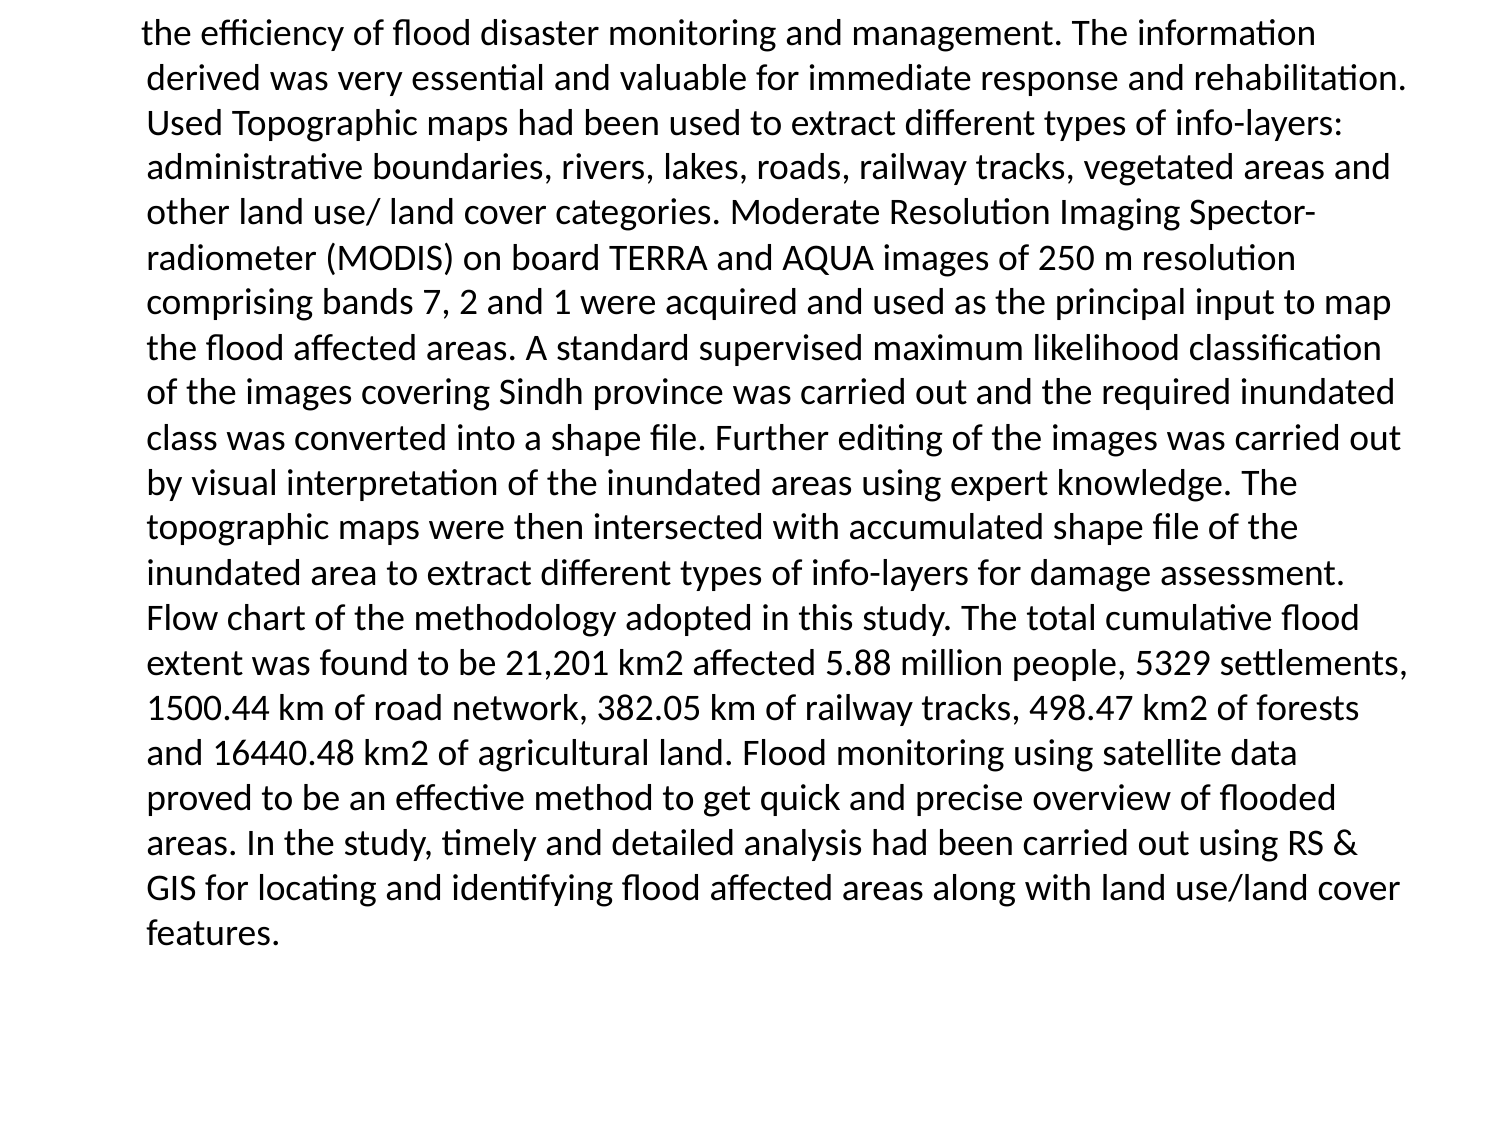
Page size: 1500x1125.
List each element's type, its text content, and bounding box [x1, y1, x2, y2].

list the efficiency of flood disaster monitoring and management. The information derived was very essential and valuable for immediate response and rehabilitation. Used Topographic maps had been used to extract different types of info-layers: administrative boundaries, rivers, lakes, roads, railway tracks, vegetated areas and other land use/ land cover categories. Moderate Resolution Imaging Spector-radiometer (MODIS) on board TERRA and AQUA images of 250 m resolution comprising bands 7, 2 and 1 were acquired and used as the principal input to map the flood affected areas. A standard supervised maximum likelihood classification of the images covering Sindh province was carried out and the required inundated class was converted into a shape file. Further editing of the images was carried out by visual interpretation of the inundated areas using expert knowledge. The topographic maps were then intersected with accumulated shape file of the inundated area to extract different types of info-layers for damage assessment. Flow chart of the methodology adopted in this study. The total cumulative flood extent was found to be 21,201 km2 affected 5.88 million people, 5329 settlements, 1500.44 km of road network, 382.05 km of railway tracks, 498.47 km2 of forests and 16440.48 km2 of agricultural land. Flood monitoring using satellite data proved to be an effective method to get quick and precise overview of flooded areas. In the study, timely and detailed analysis had been carried out using RS & GIS for locating and identifying flood affected areas along with land use/land cover features. [75, 0, 1425, 1125]
